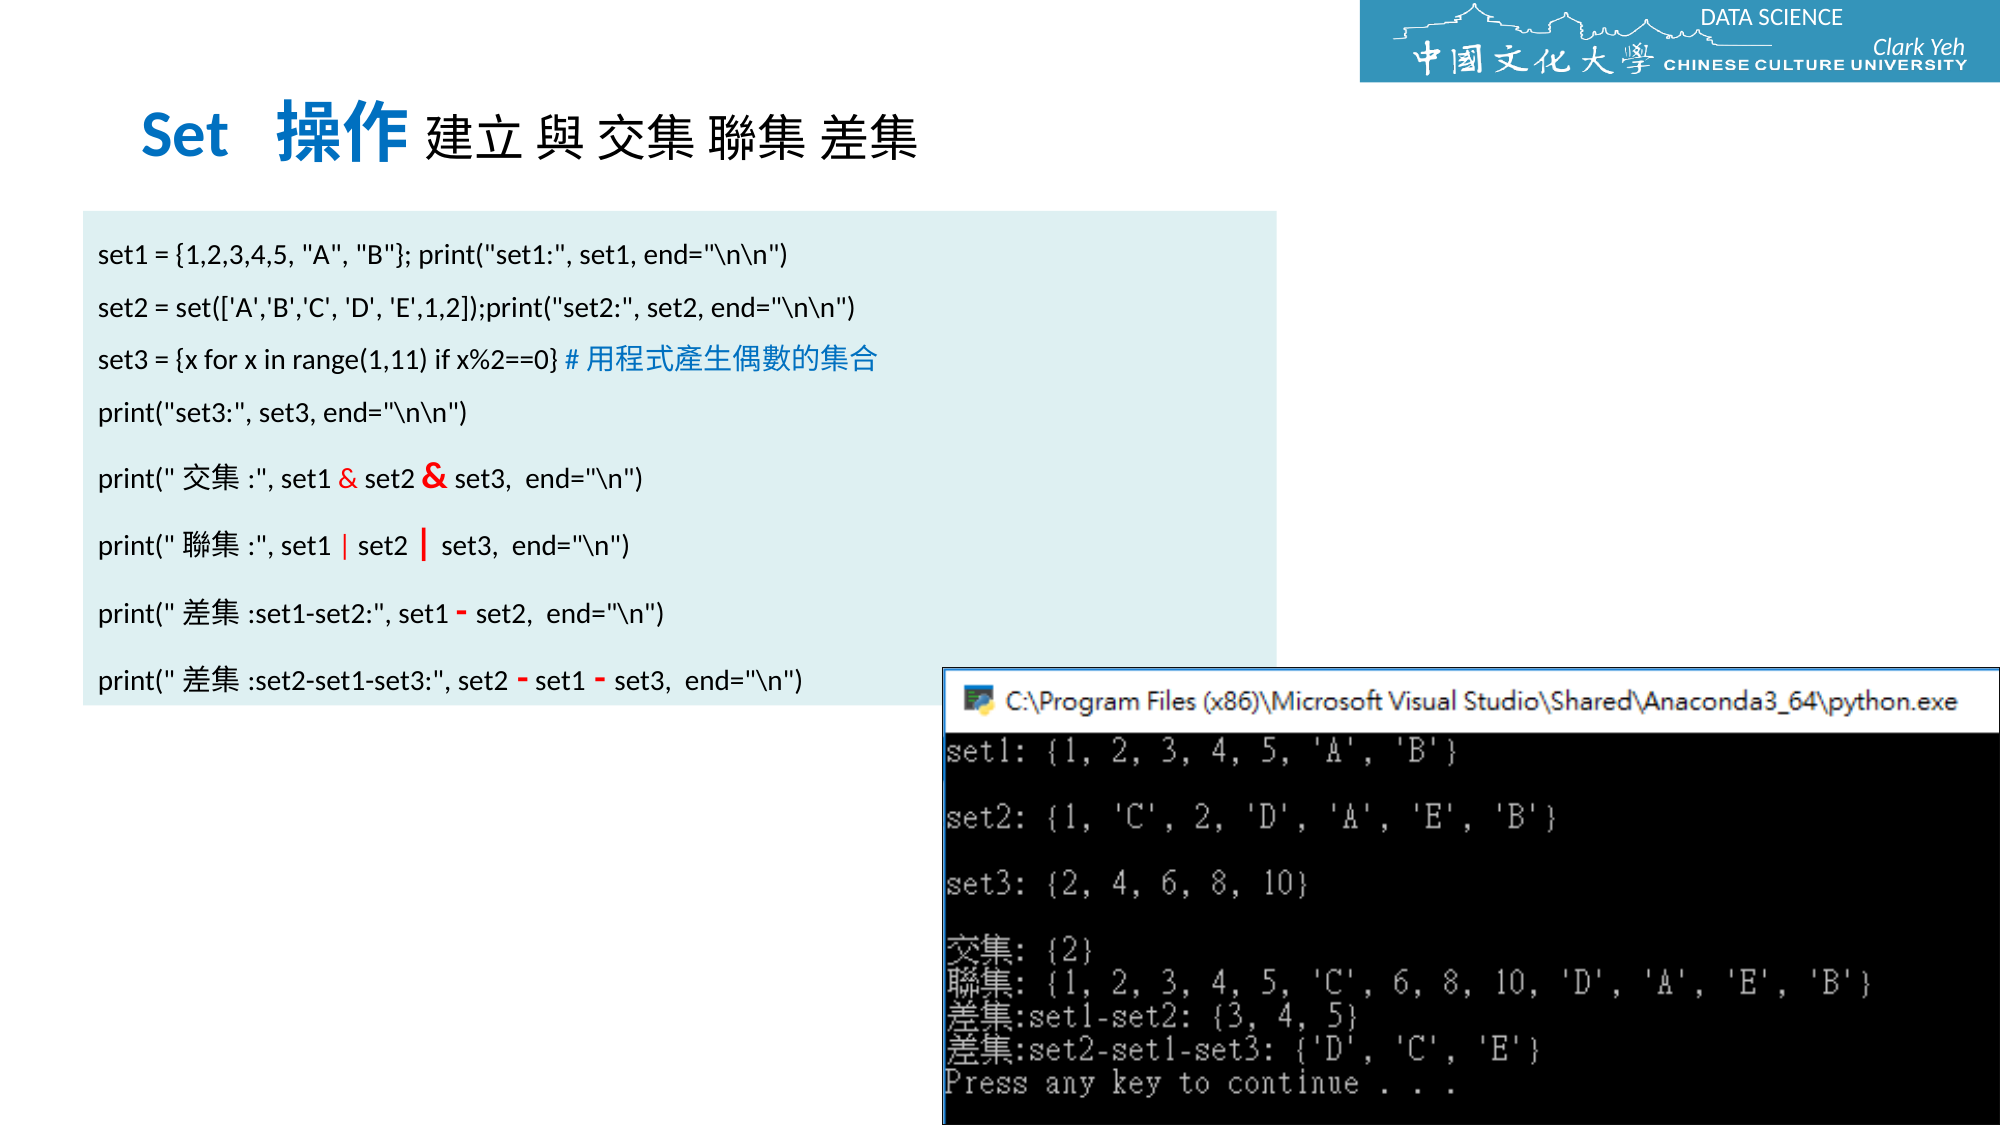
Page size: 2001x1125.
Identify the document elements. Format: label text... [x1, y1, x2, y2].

picture [942, 667, 2000, 1125]
text_box Set 操作 建立 與 交集 聯集 差集 [126, 82, 934, 178]
text_box set1 = {1,2,3,4,5, "A", "B"}; print("set1:", set1, end="\n\n") set2 = set(['A','B','C', 'D', 'E',1,2]);print("set2:", set2, end="\n\n") set3 = {x for x in range(1,11) if x%2==0} #用程式產生偶數的集合 print("set3:", set3, end="\n\n") print("交集:", set1 & set2 & set3, end="\n") print("聯集:", set1 | set2 | set3, end="\n") print("差集:set1-set2:", set1 - set2, end="\n") print("差集:set2-set1-set3:", set2 - set1 - set3, end="\n") [83, 210, 1277, 706]
picture [1391, 3, 1968, 79]
